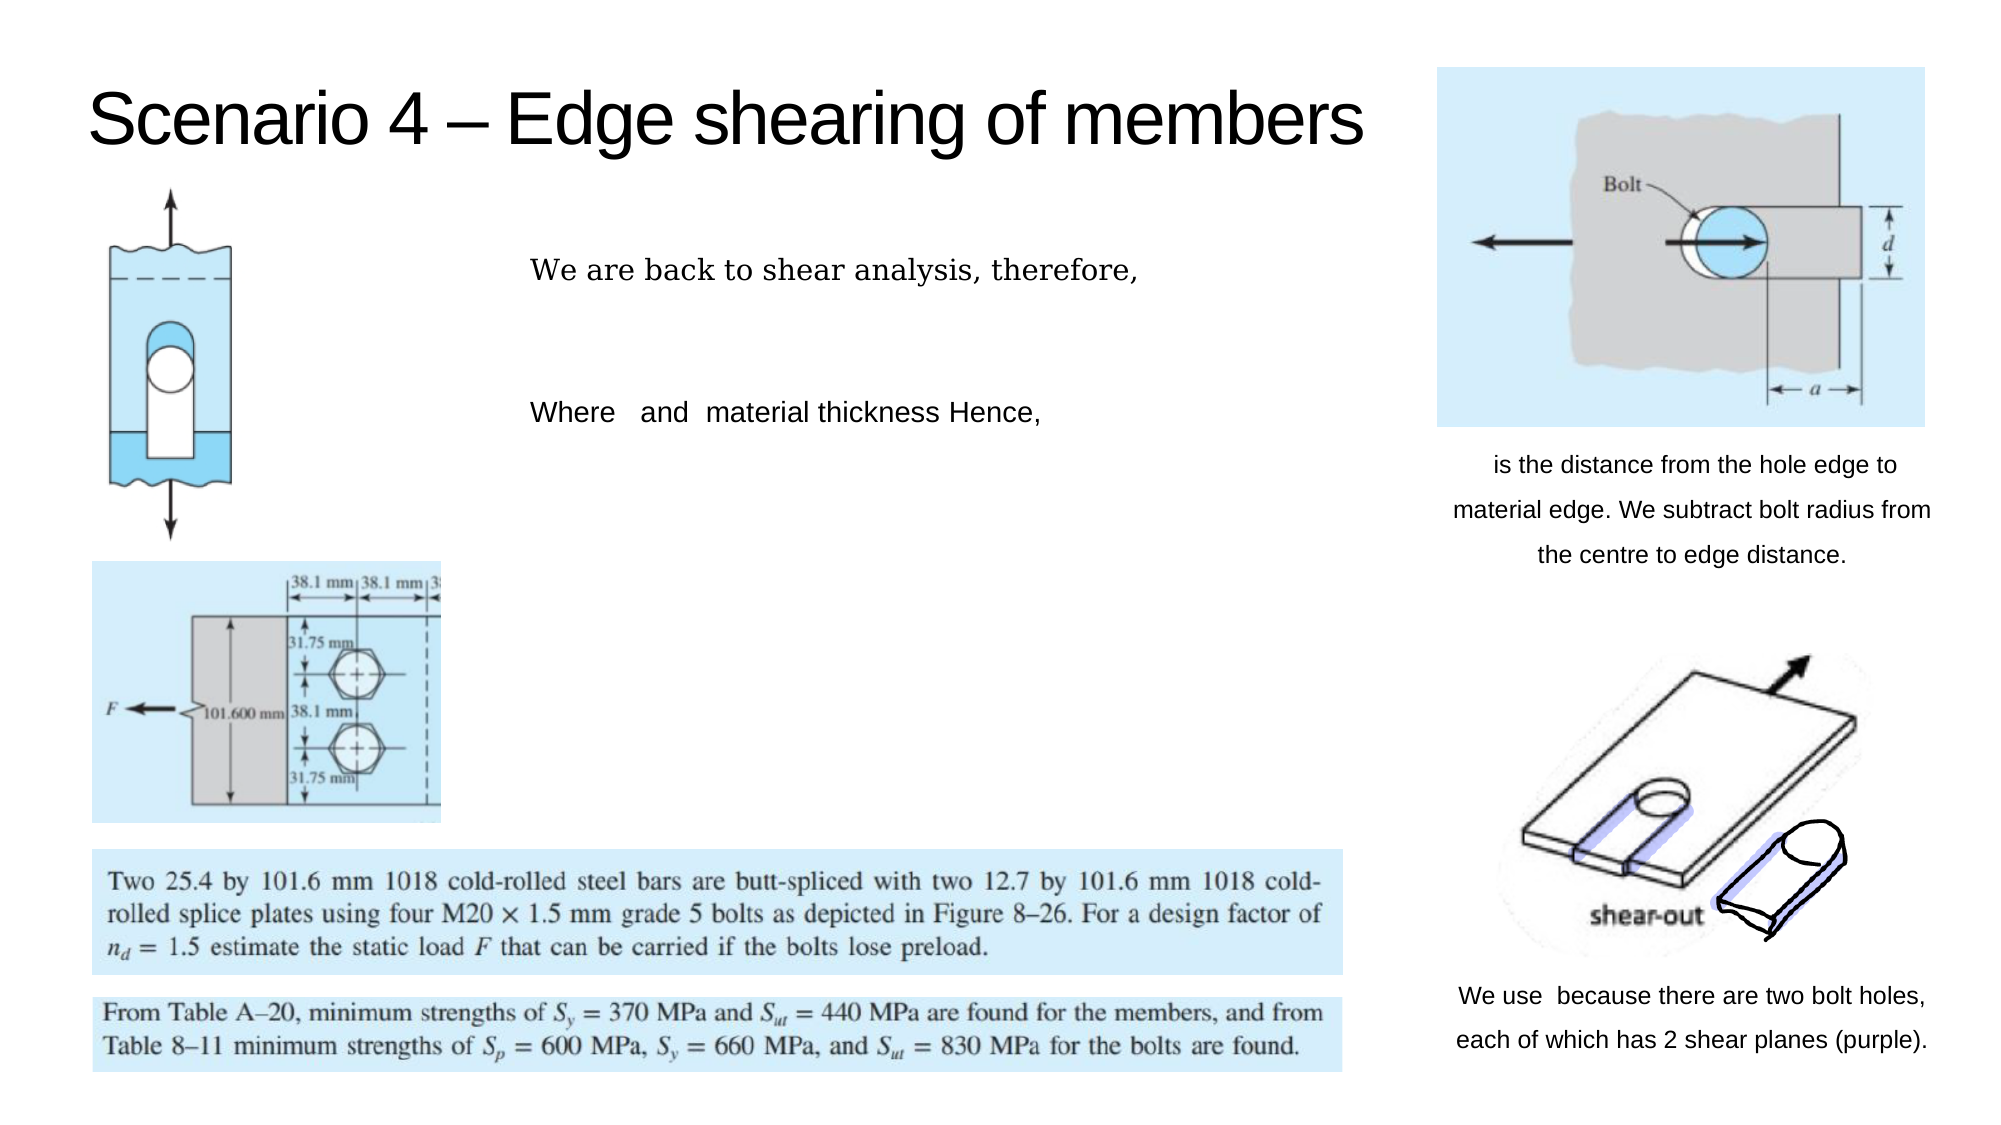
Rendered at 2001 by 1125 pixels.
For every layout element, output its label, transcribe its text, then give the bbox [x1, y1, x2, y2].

picture [78, 170, 258, 546]
picture [1437, 67, 1925, 427]
picture [92, 849, 1343, 975]
picture [92, 561, 442, 823]
picture [92, 997, 1343, 1072]
text_box Scenario 4 – Edge shearing of members [78, 78, 1437, 266]
picture [1447, 639, 1915, 966]
